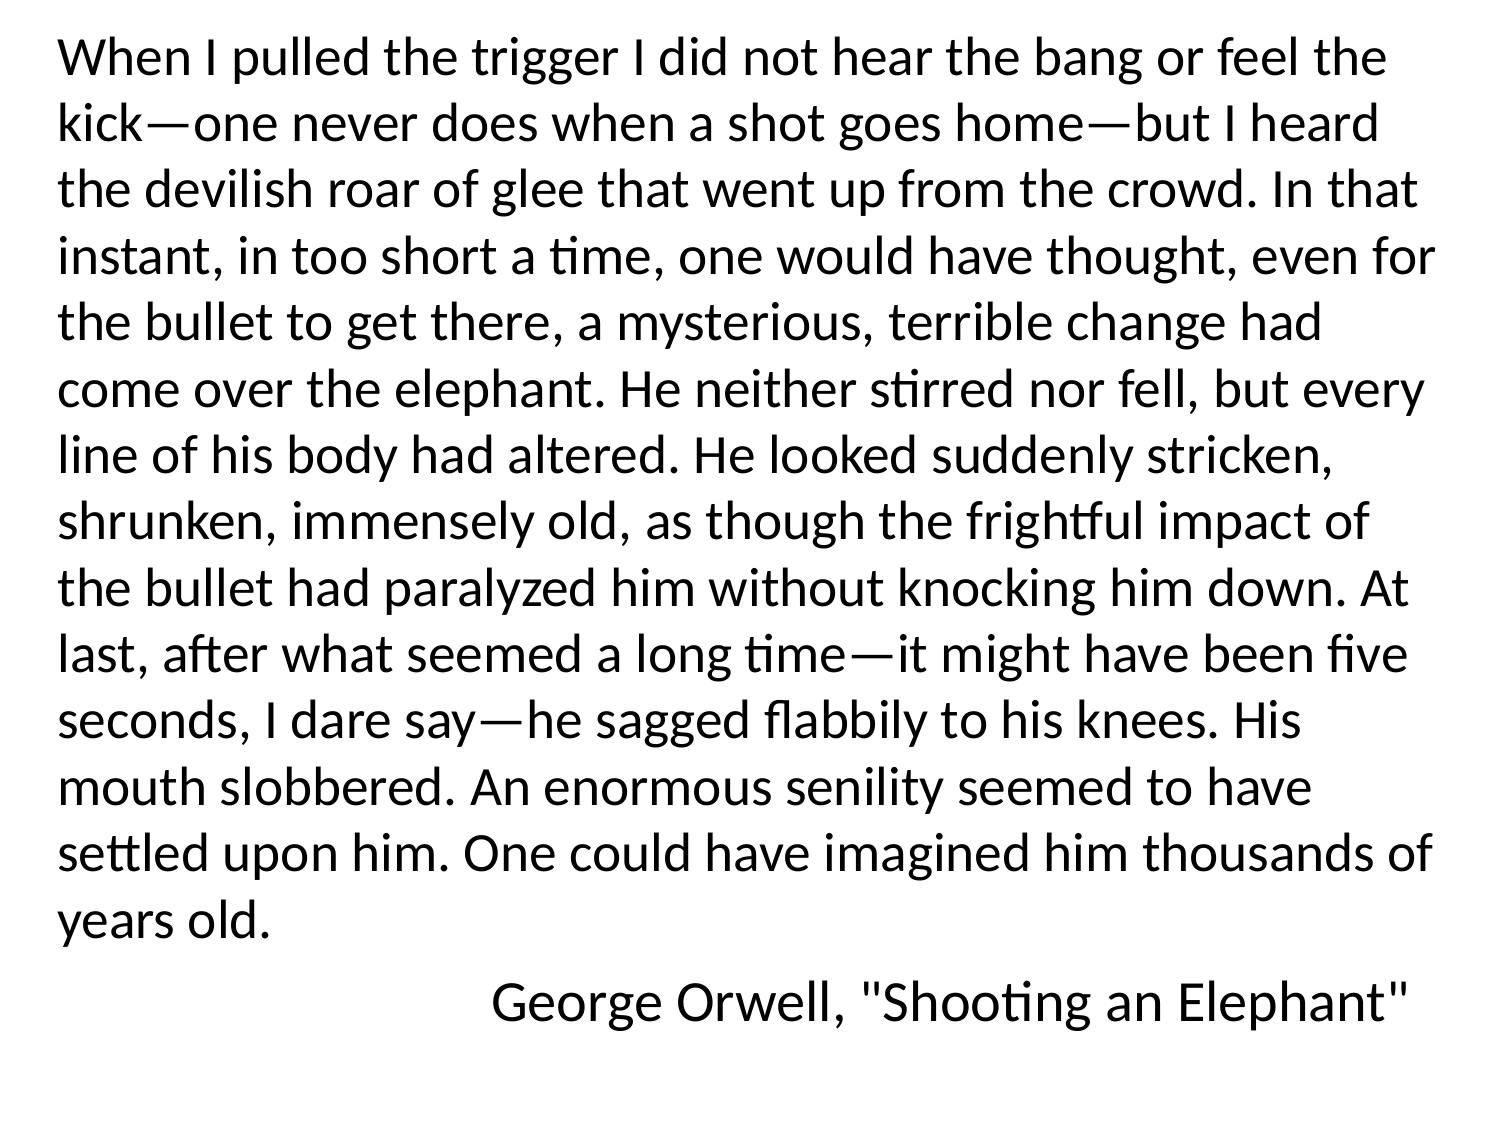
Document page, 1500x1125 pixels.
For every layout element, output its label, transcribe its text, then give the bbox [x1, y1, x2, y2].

title George Orwell, "Shooting an Elephant" [75, 959, 1425, 1050]
list When I pulled the trigger I did not hear the bang or feel the kick—one never does when a shot goes home—but I heard the devilish roar of glee that went up from the crowd. In that instant, in too short a time, one would have thought, even for the bullet to get there, a mysterious, terrible change had come over the elephant. He neither stirred nor fell, but every line of his body had altered. He looked suddenly stricken, shrunken, immensely old, as though the frightful impact of the bullet had paralyzed him without knocking him down. At last, after what seemed a long time—it might have been five seconds, I dare say—he sagged flabbily to his knees. His mouth slobbered. An enormous senility seemed to have settled upon him. One could have imagined him thousands of years old. [42, 12, 1473, 959]
